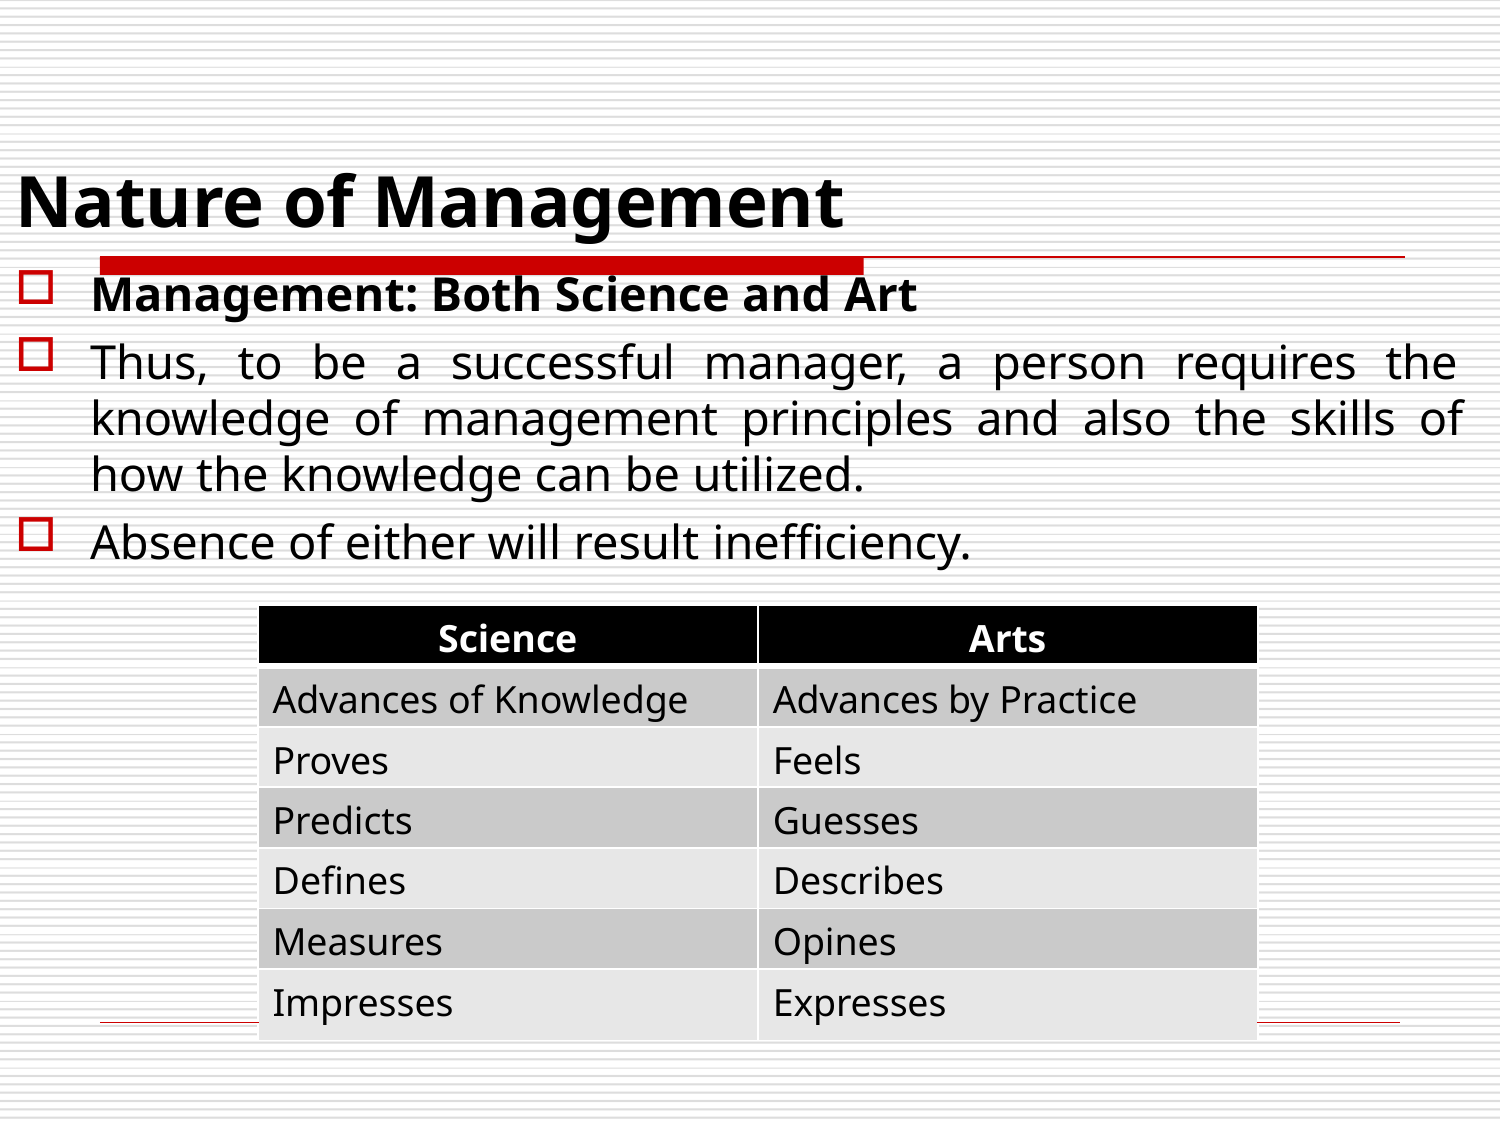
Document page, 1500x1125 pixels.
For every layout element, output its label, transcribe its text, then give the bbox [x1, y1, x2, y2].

table_cell Predicts [259, 788, 757, 847]
table_header [1259, 605, 1400, 1022]
table_header [100, 605, 257, 1022]
picture [0, 0, 1500, 1125]
table_cell Proves [259, 728, 757, 786]
table_cell Measures [259, 909, 757, 968]
table_header Arts [759, 606, 1257, 663]
table_cell Feels [759, 728, 1257, 786]
table_header Science [259, 606, 757, 663]
text_box Management: Both Science and Art Thus, to be a successful manager, a person requires the knowledge of management principles and also the skills of how the knowledge can be utilized. Absence of either will result inefficiency. [12, 251, 1488, 569]
table_cell Impresses [259, 970, 757, 1040]
table_cell Opines [759, 909, 1257, 968]
table_cell Defines [259, 849, 757, 908]
table_cell [1259, 1023, 1400, 1041]
table_cell Expresses [759, 970, 1257, 1040]
title Nature of Management [13, 154, 930, 251]
table_cell Guesses [759, 788, 1257, 847]
table_cell [100, 1023, 257, 1041]
table_cell Advances by Practice [759, 669, 1257, 726]
table_cell Advances of Knowledge [259, 669, 757, 726]
table_cell Describes [759, 849, 1257, 908]
